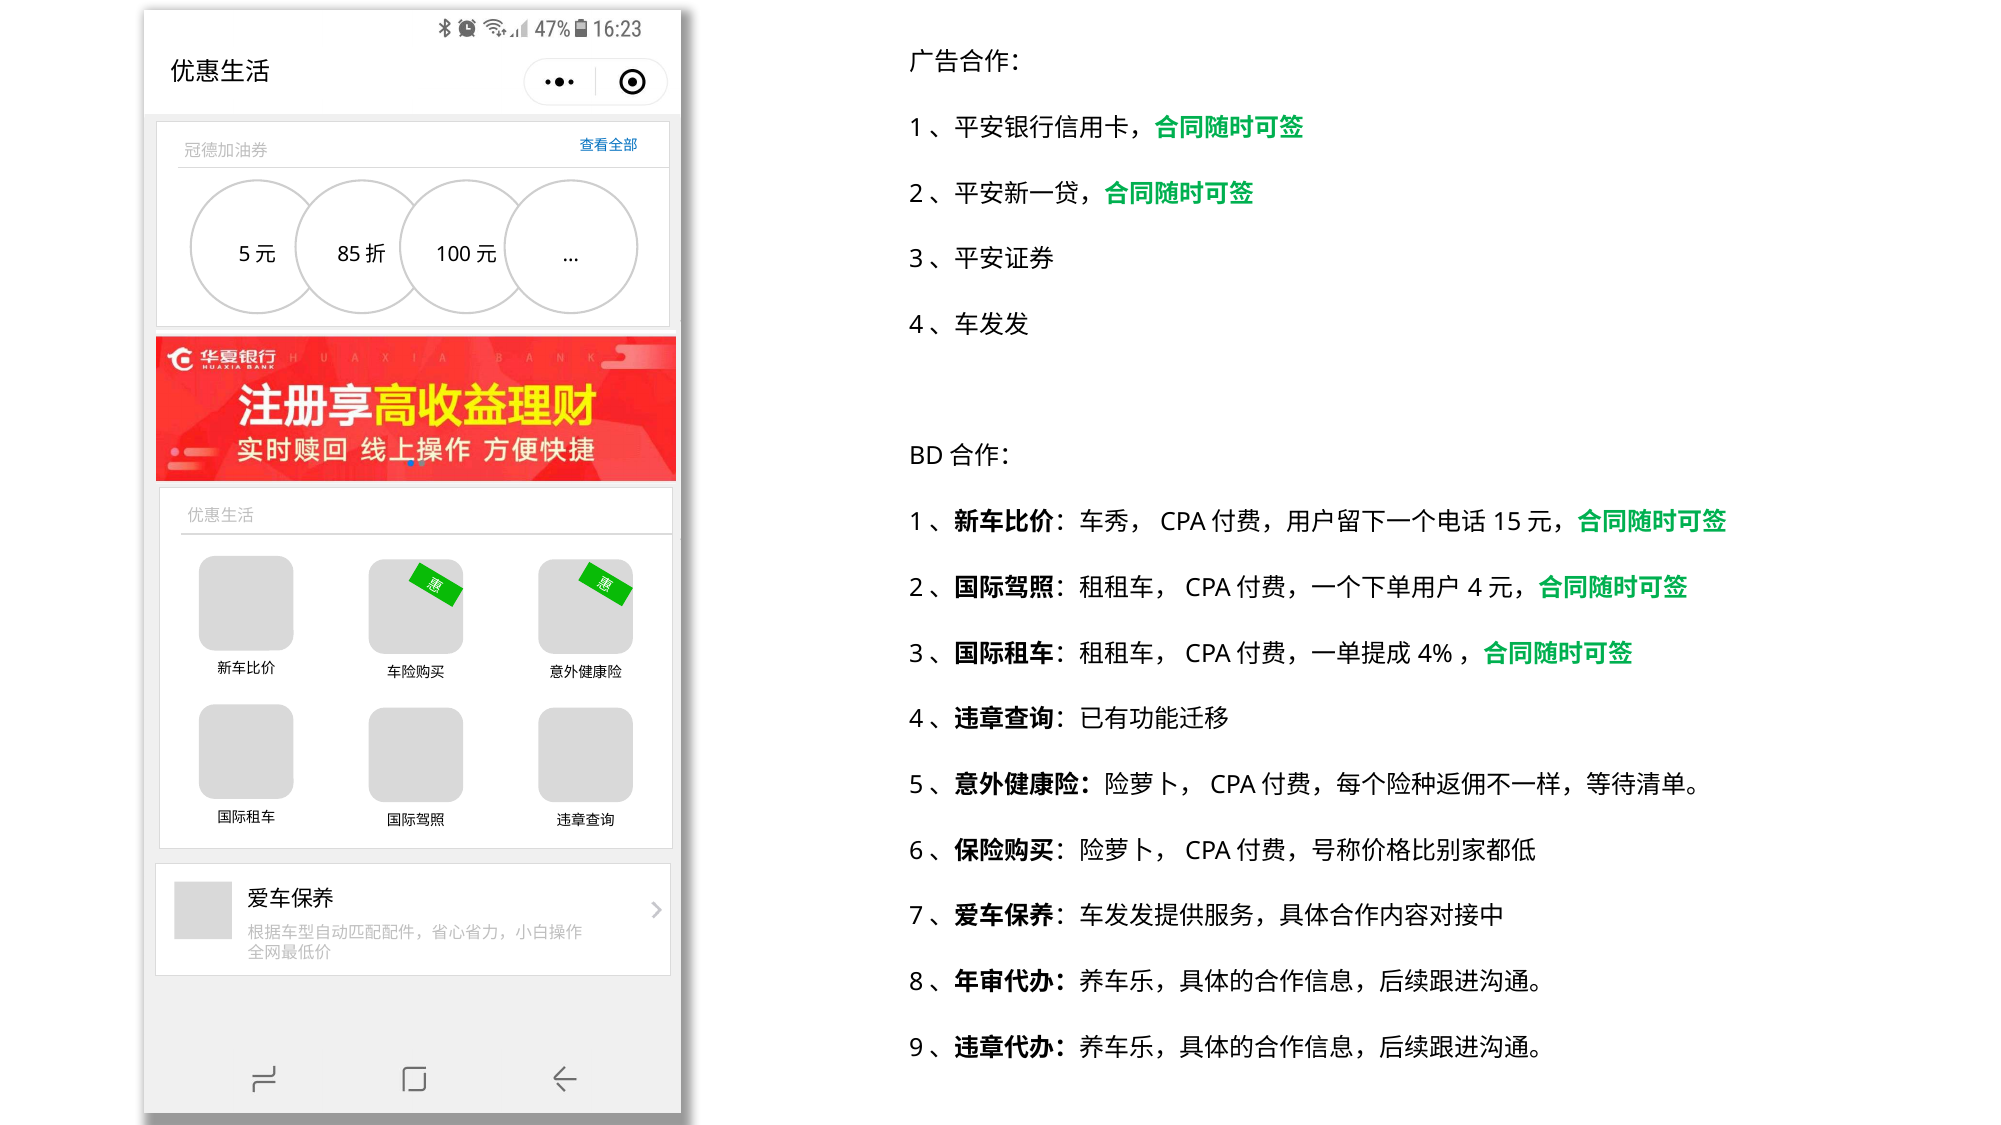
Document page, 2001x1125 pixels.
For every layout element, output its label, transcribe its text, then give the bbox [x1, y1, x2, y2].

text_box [190, 180, 638, 314]
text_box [155, 863, 671, 976]
picture [156, 330, 676, 484]
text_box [156, 121, 670, 327]
picture [144, 10, 681, 114]
list 广告合作： 1、平安银行信用卡，合同随时可签 2、平安新一贷，合同随时可签 3、平安证券 4、车发发 BD合作： 1、新车比价：车秀，CPA付费，用户留下一个电话15元，合同随时可签 2、国际驾照：租租车，CPA付费，一个下单用户4元，合同随时可签 3、国际租车：租租车，CPA付费，一单提成4%，合同随时可签 4、违章查询：已有功能迁移 5、意外健康险：险萝卜，CPA付费，每个险种返佣不一样，等待清单。 6、保险购买：险萝卜，CPA付费，号称价格比别家都低 7、爱车保养：车发发提供服务，具体合作内容对接中 8、年审代办：养车乐，具体的合作信息，后续跟进沟通。 9、违章代办：养车乐，具体的合作信息，后续跟进沟通。 [894, 23, 1826, 1008]
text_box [144, 487, 688, 849]
title 优惠生活 [155, 44, 537, 102]
picture [144, 1050, 681, 1113]
